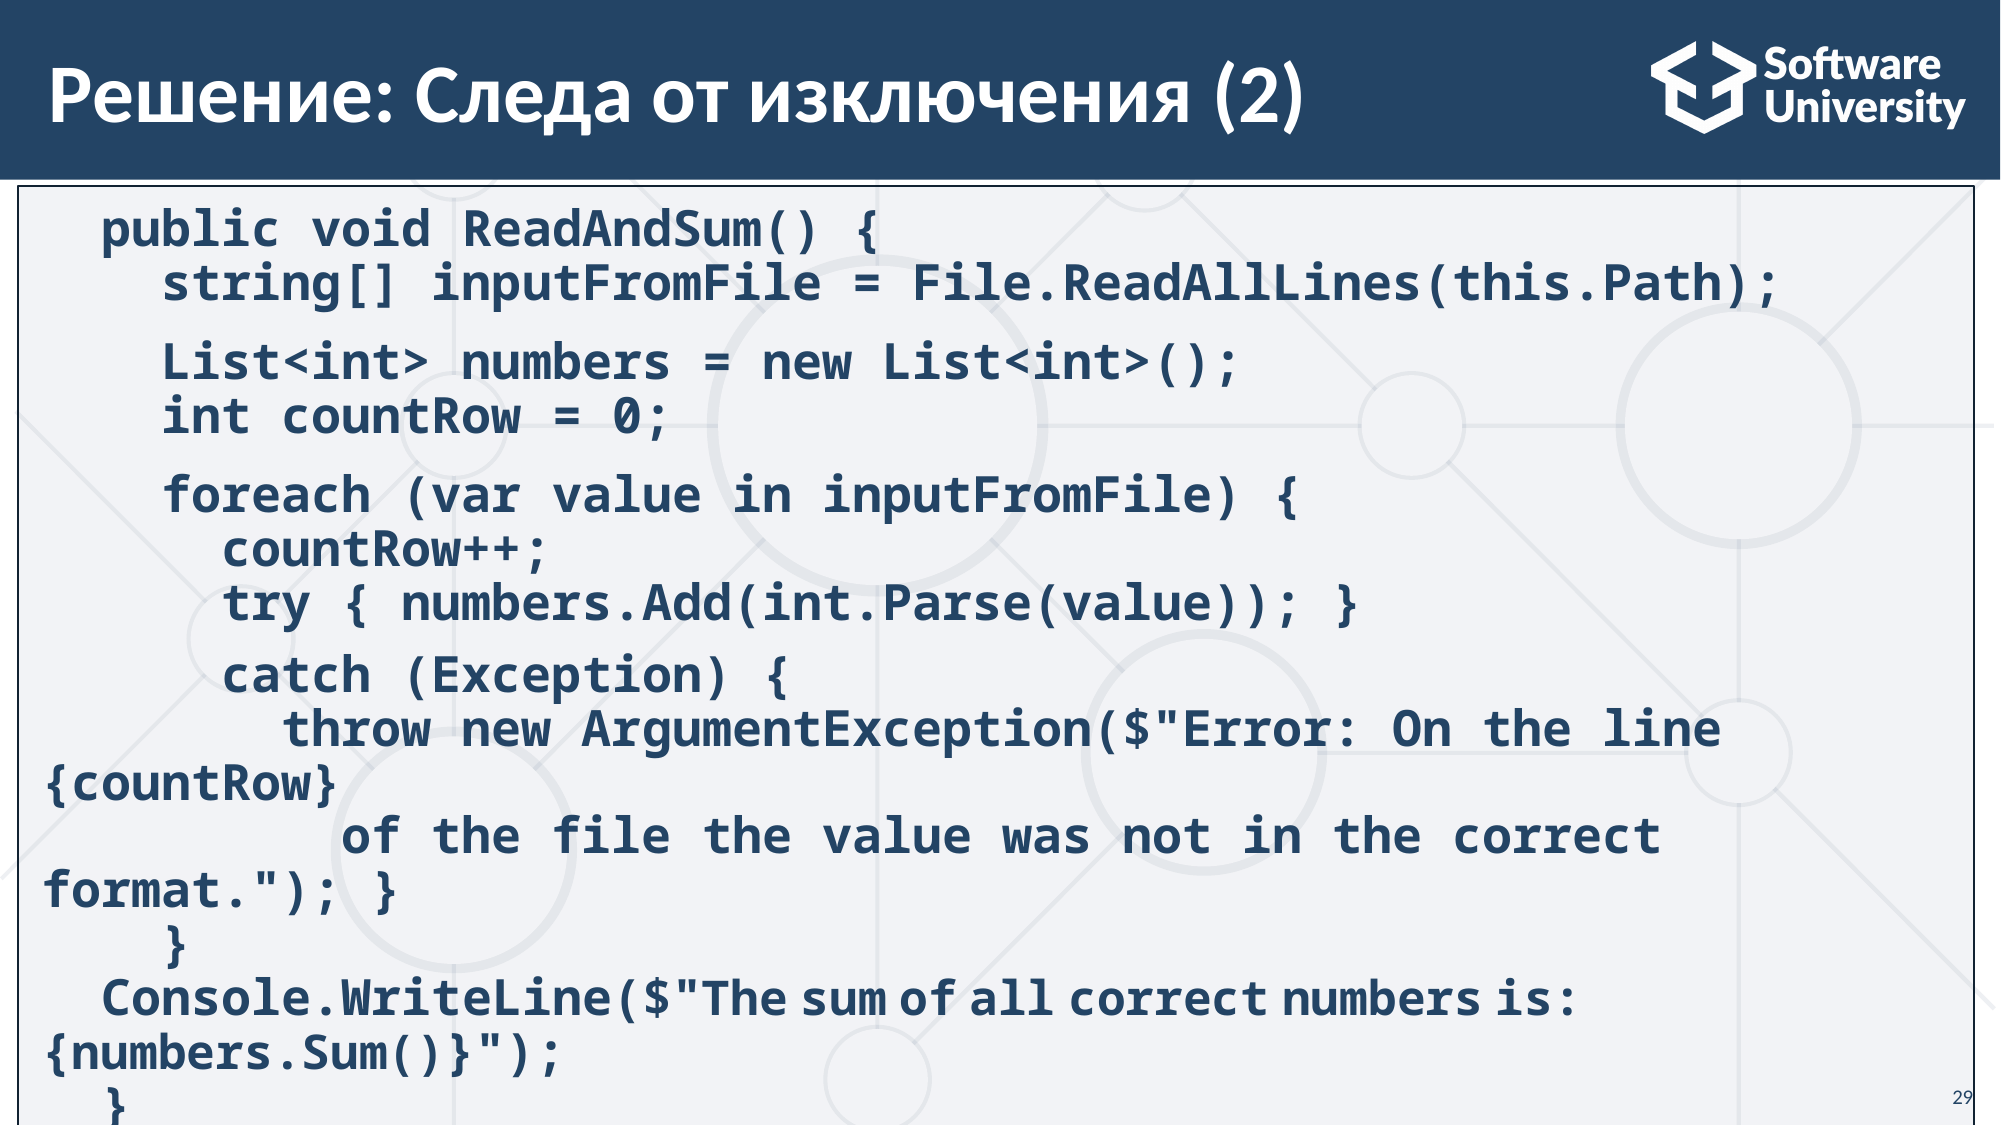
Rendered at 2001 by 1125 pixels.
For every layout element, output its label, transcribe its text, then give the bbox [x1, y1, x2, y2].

title Решение: Следа от изключения (2) [31, 16, 1625, 162]
picture [1651, 41, 1966, 134]
text_box public void ReadAndSum() { string[] inputFromFile = File.ReadAllLines(this.Path); List<int> numbers = new List<int>(); int countRow = 0; foreach (var value in inputFromFile) { countRow++; try { numbers.Add(int.Parse(value)); } catch (Exception) { throw new ArgumentException($"Error: On the line {countRow} of the file the value was not in the correct format."); } } Console.WriteLine($"The sum of all correct numbers is: {numbers.Sum()}"); } } [18, 185, 1975, 1125]
slide_number 29 [1927, 1067, 1989, 1117]
